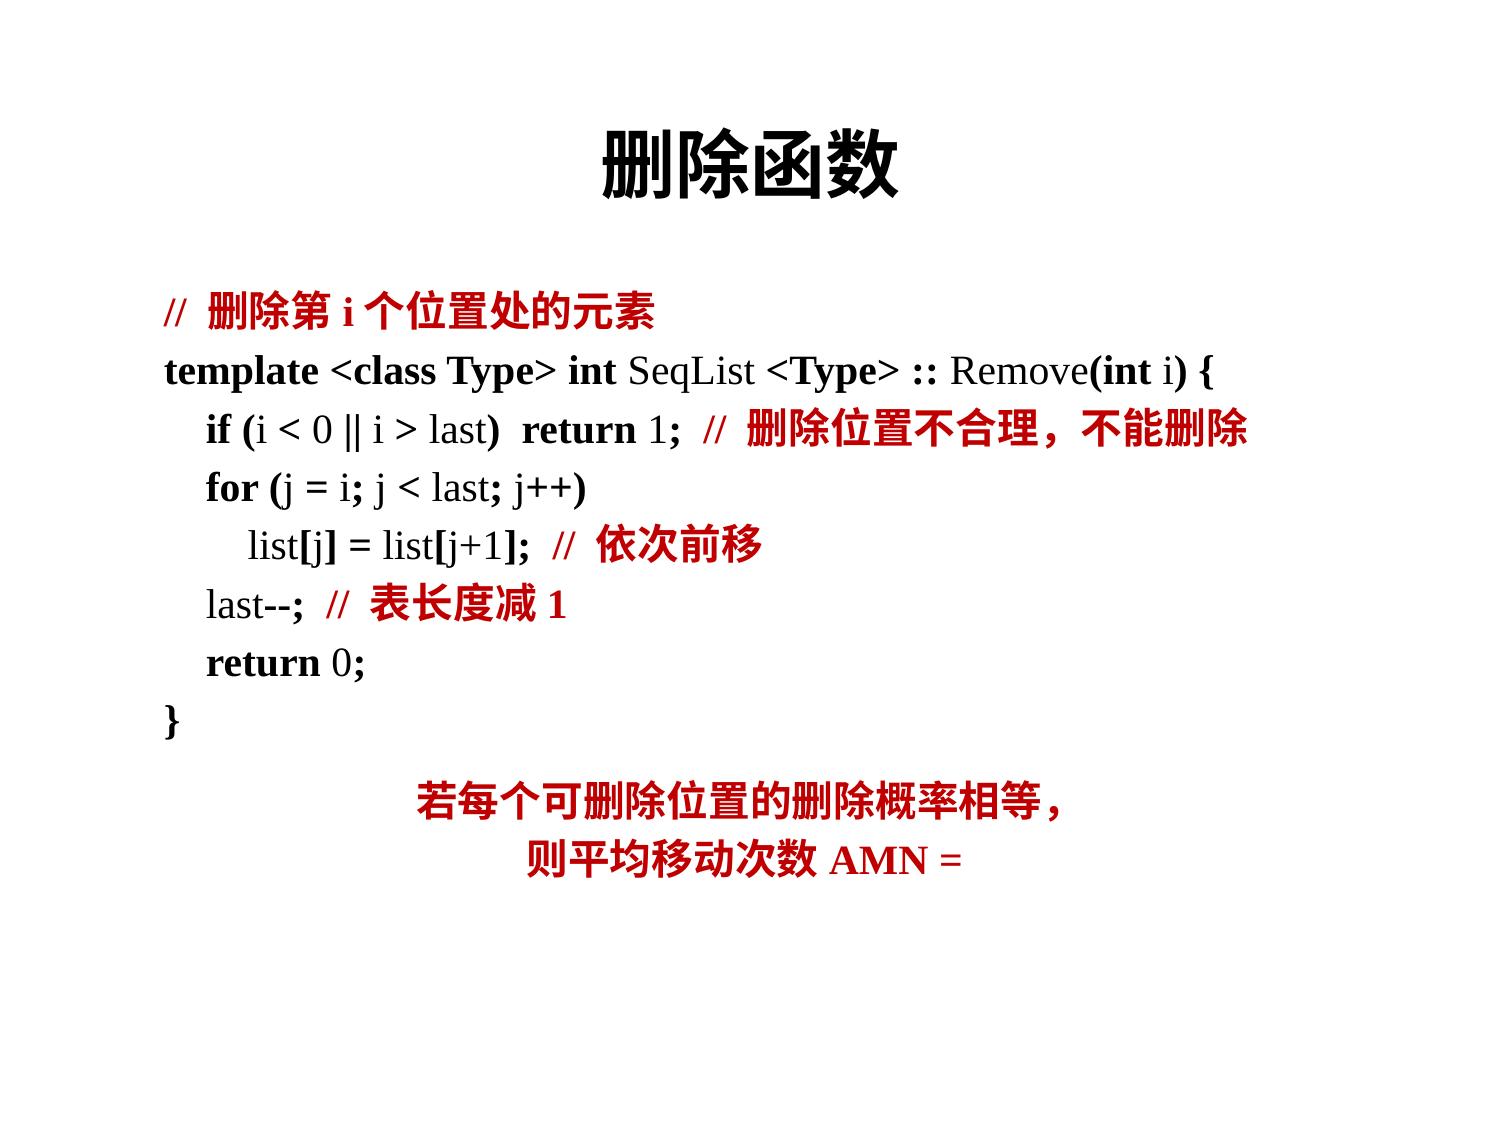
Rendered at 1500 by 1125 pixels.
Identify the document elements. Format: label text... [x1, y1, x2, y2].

text_box // 删除第i个位置处的元素 template <class Type> int SeqList <Type> :: Remove(int i) { if (i < 0 || i > last) return 1; // 删除位置不合理，不能删除 for (j = i; j < last; j++) list[j] = list[j+1]; // 依次前移 last--; // 表长度减1 return 0; } [148, 277, 1352, 751]
title 删除函数 [103, 59, 1397, 278]
